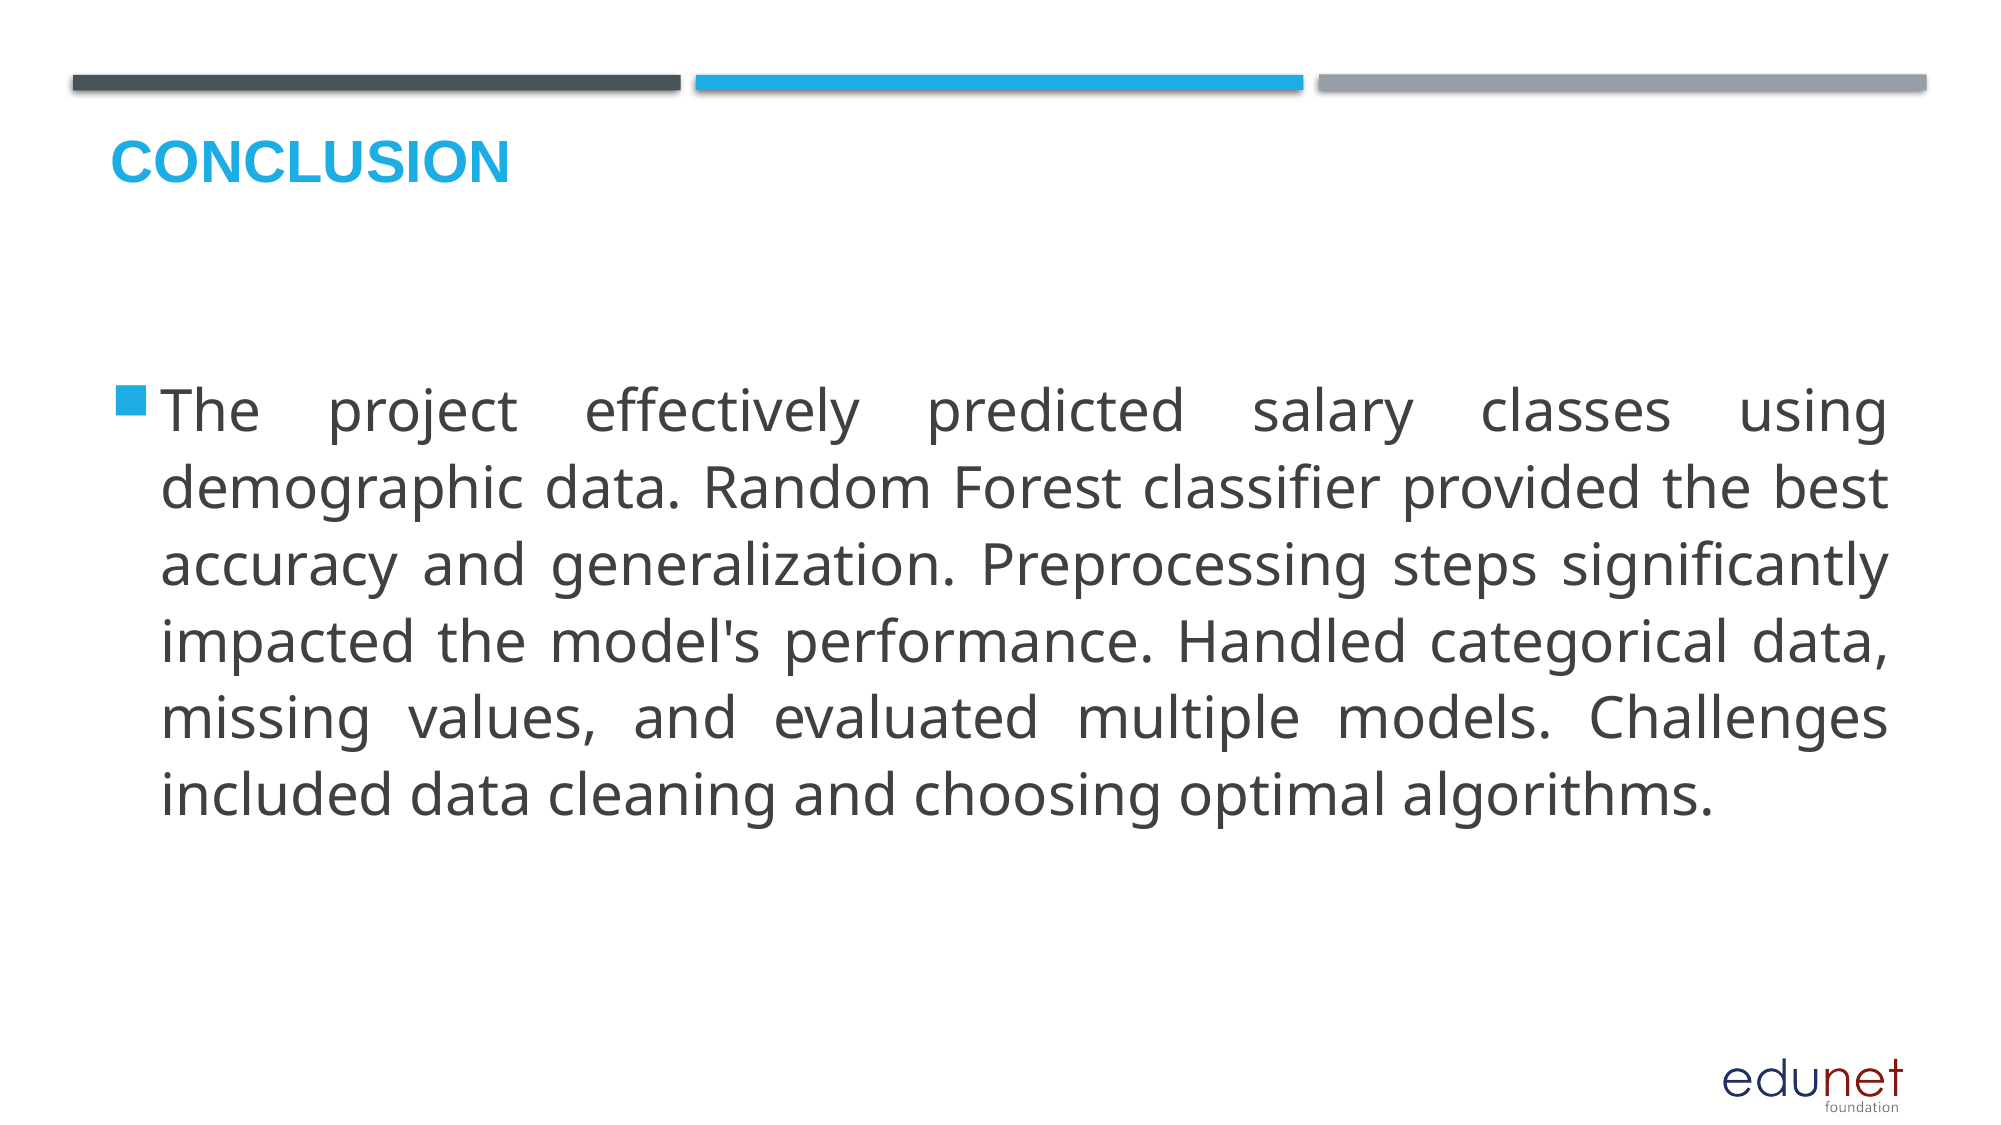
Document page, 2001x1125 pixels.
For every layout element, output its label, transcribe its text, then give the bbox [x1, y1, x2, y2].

title Conclusion [95, 115, 1905, 203]
list The project effectively predicted salary classes using demographic data. Random Forest classifier provided the best accuracy and generalization. Preprocessing steps significantly impacted the model's performance. Handled categorical data, missing values, and evaluated multiple models. Challenges included data cleaning and choosing optimal algorithms. [95, 213, 1905, 981]
picture [1719, 1056, 1905, 1116]
